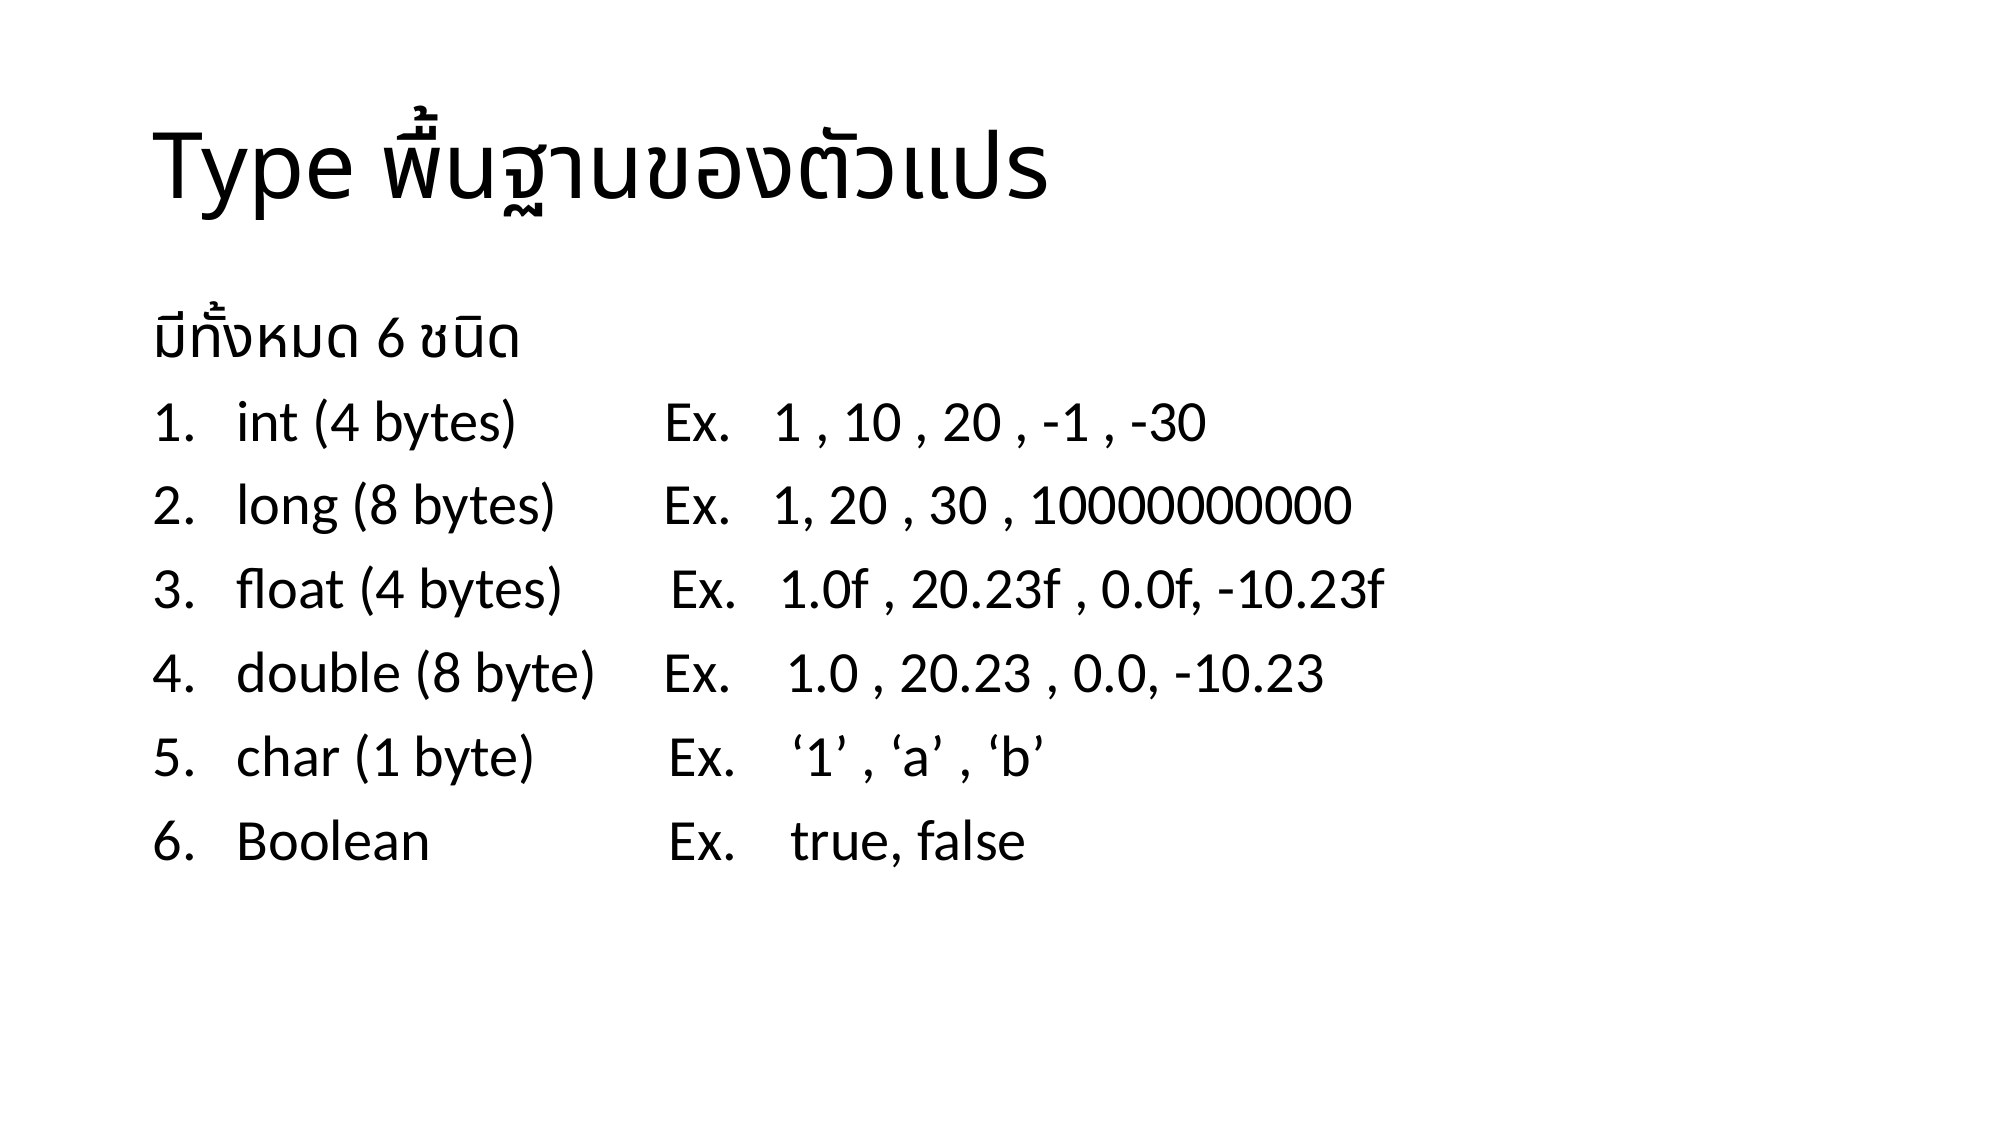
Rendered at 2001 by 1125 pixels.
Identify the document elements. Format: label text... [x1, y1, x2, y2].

list มีทั้งหมด 6 ชนิด int (4 bytes) Ex. 1 , 10 , 20 , -1 , -30 long (8 bytes) Ex. 1, 20 , 30 , 10000000000 float (4 bytes) Ex. 1.0f , 20.23f , 0.0f, -10.23f double (8 byte) Ex. 1.0 , 20.23 , 0.0, -10.23 char (1 byte) Ex. ‘1’ , ‘a’ , ‘b’ Boolean Ex. true, false [137, 299, 1863, 1014]
title Type พื้นฐานของตัวแปร [137, 59, 1863, 278]
